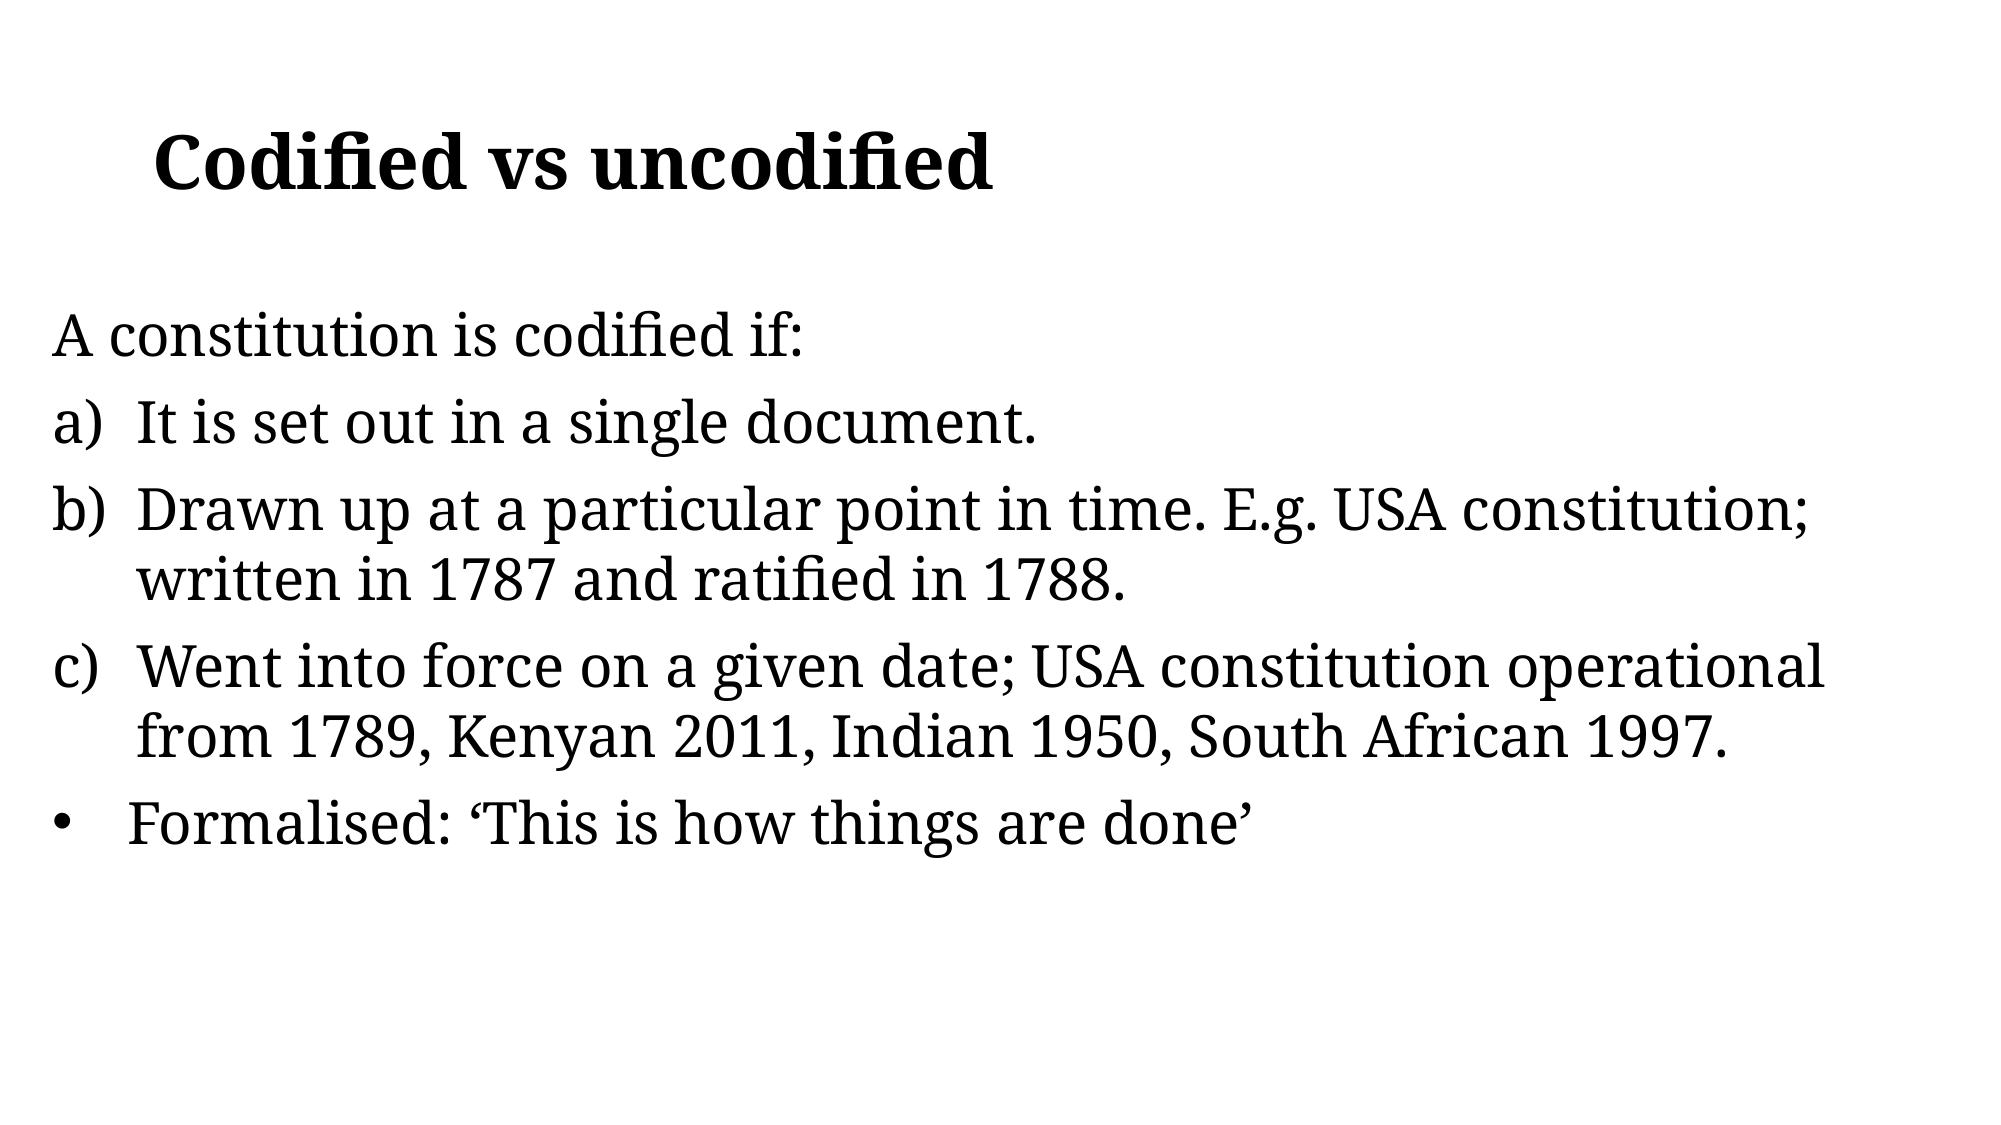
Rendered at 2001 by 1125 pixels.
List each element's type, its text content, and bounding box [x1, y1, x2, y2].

text_box A constitution is codified if: It is set out in a single document. Drawn up at a particular point in time. E.g. USA constitution; written in 1787 and ratified in 1788. Went into force on a given date; USA constitution operational from 1789, Kenyan 2011, Indian 1950, South African 1997. Formalised: ‘This is how things are done’ [50, 280, 1950, 943]
title Codified vs uncodified [150, 112, 1113, 280]
